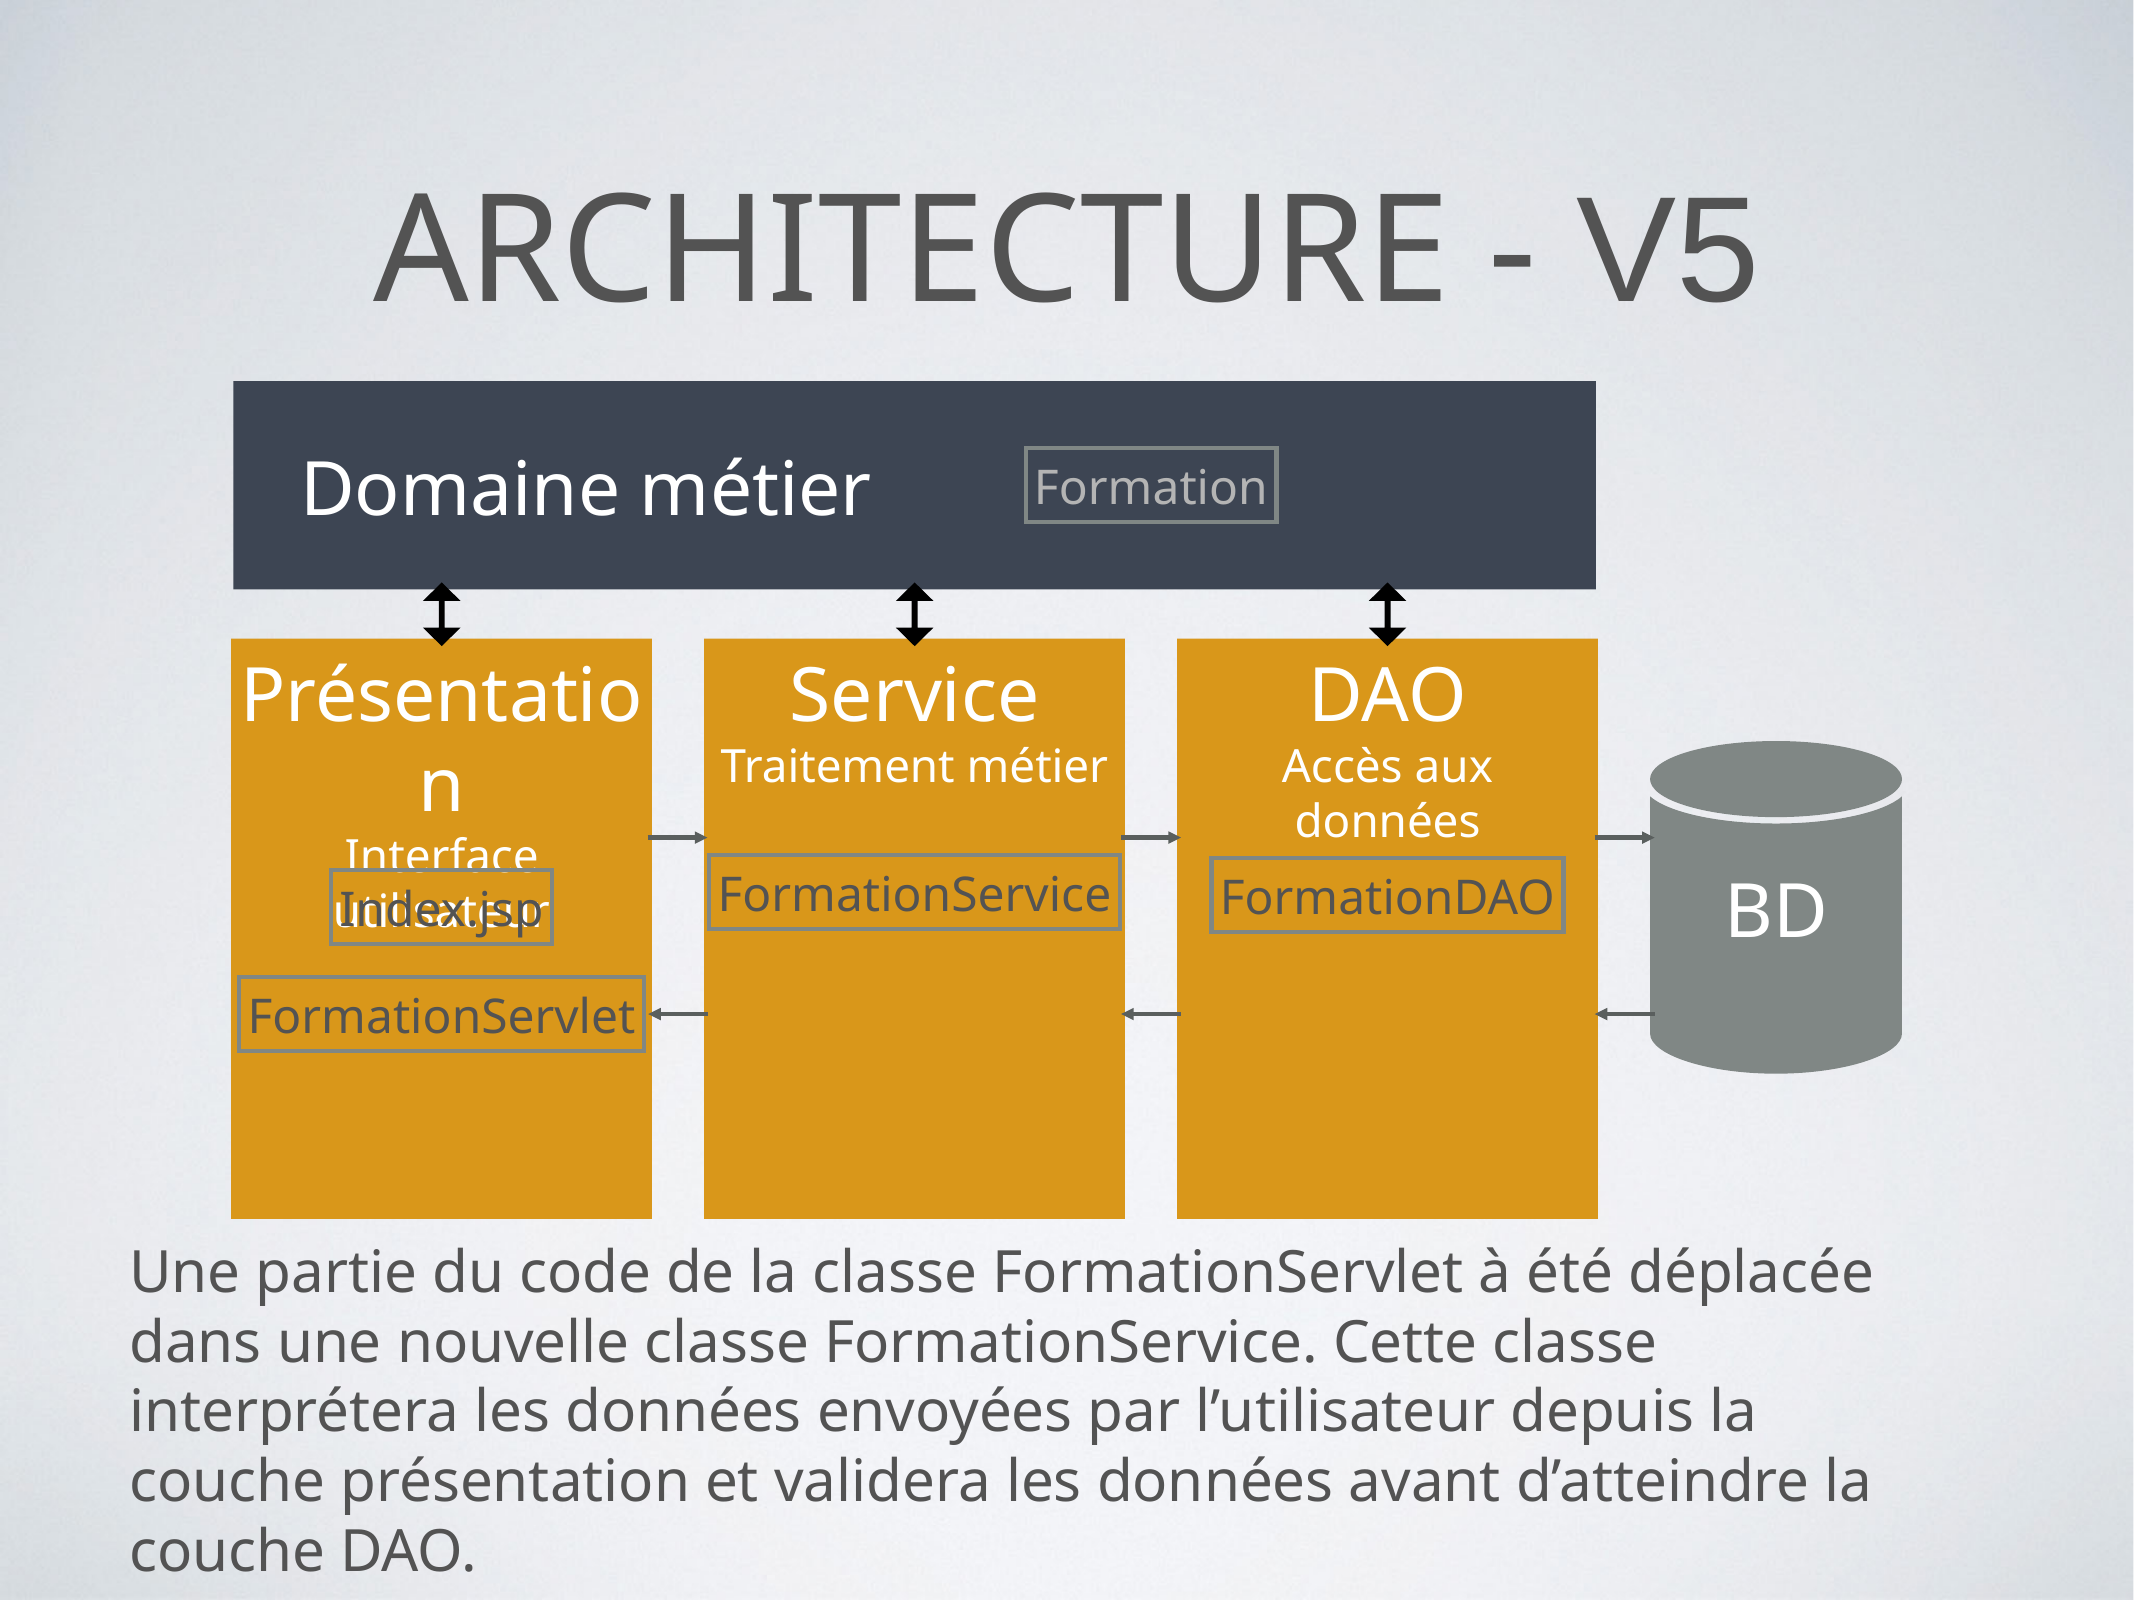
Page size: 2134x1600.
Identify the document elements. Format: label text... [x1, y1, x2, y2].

text_box BD [1650, 796, 1902, 1074]
text_box [1594, 1007, 1655, 1021]
text_box [1121, 831, 1181, 844]
picture [0, 0, 2134, 1600]
text_box DAO Accès aux données [1177, 638, 1598, 1219]
text_box [422, 582, 461, 647]
text_box Une partie du code de la classe FormationServlet à été déplacée dans une nouvelle classe FormationService. Cette classe interprétera les données envoyées par l’utilisateur depuis la couche présentation et validera les données avant d’atteindre la couche DAO. [121, 1225, 1975, 1592]
text_box BD [1650, 741, 1903, 818]
text_box FormationService [709, 854, 1120, 929]
text_box FormationDAO [1211, 858, 1564, 933]
title ARCHITECTURE - V5 [57, 41, 2076, 443]
text_box Domaine métier [233, 443, 1596, 590]
text_box Présentation Interface utilisateur [231, 638, 652, 1219]
text_box [1594, 831, 1655, 844]
text_box Formation [1025, 448, 1277, 523]
text_box Service Traitement métier [704, 638, 1125, 1219]
text_box [647, 831, 708, 844]
text_box FormationServlet [239, 977, 645, 1052]
text_box [895, 582, 934, 647]
text_box Index.jsp [331, 870, 553, 945]
text_box [648, 1007, 709, 1021]
text_box [1368, 582, 1407, 647]
text_box [1121, 1007, 1181, 1021]
